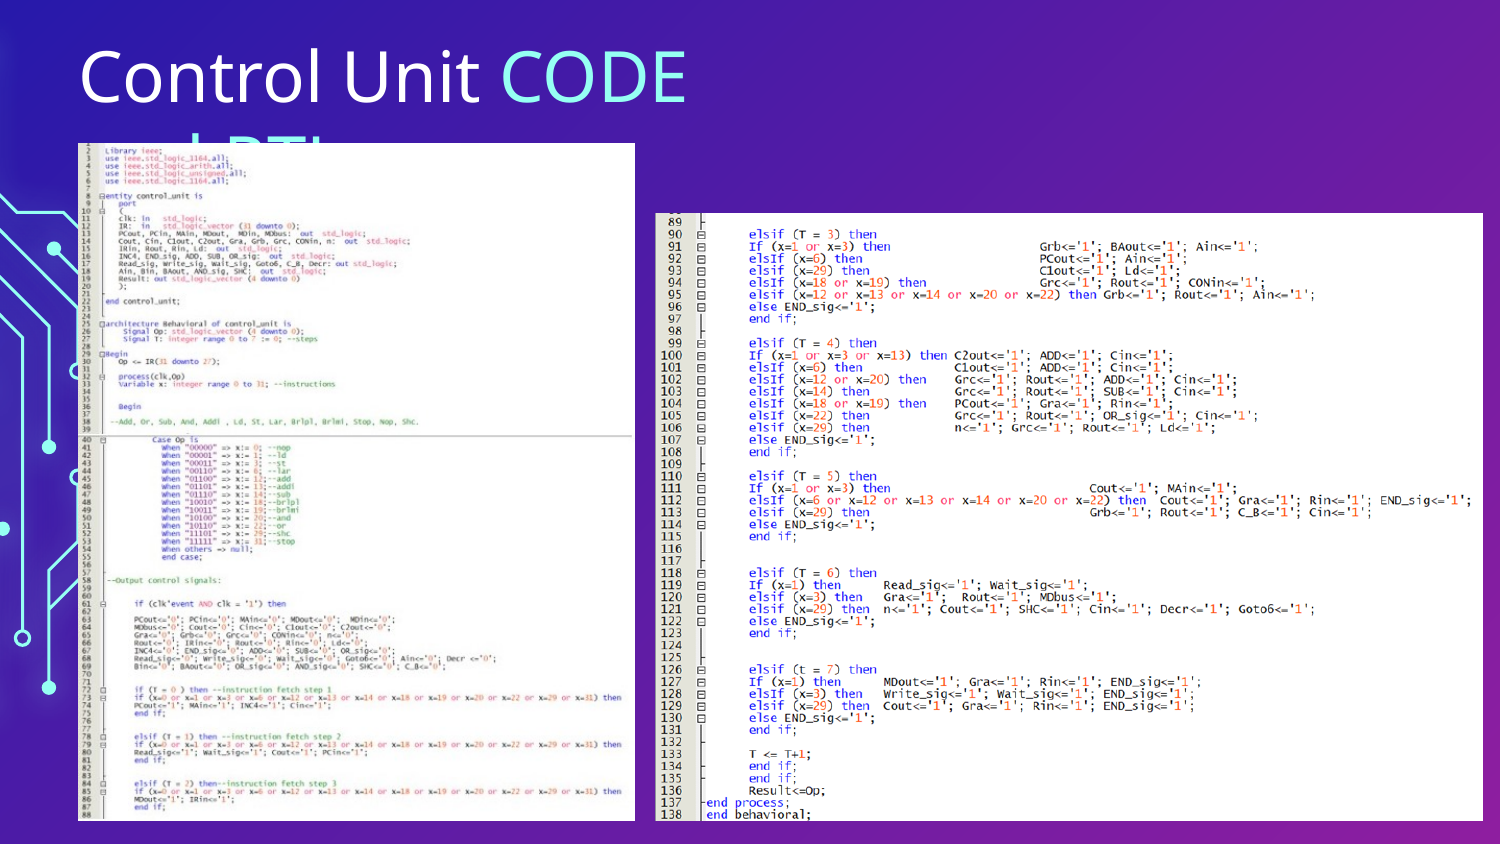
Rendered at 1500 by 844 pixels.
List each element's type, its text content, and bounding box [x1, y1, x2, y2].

picture [655, 213, 1484, 821]
title Control Unit CODE and RTL [78, 31, 790, 126]
picture [77, 142, 635, 821]
